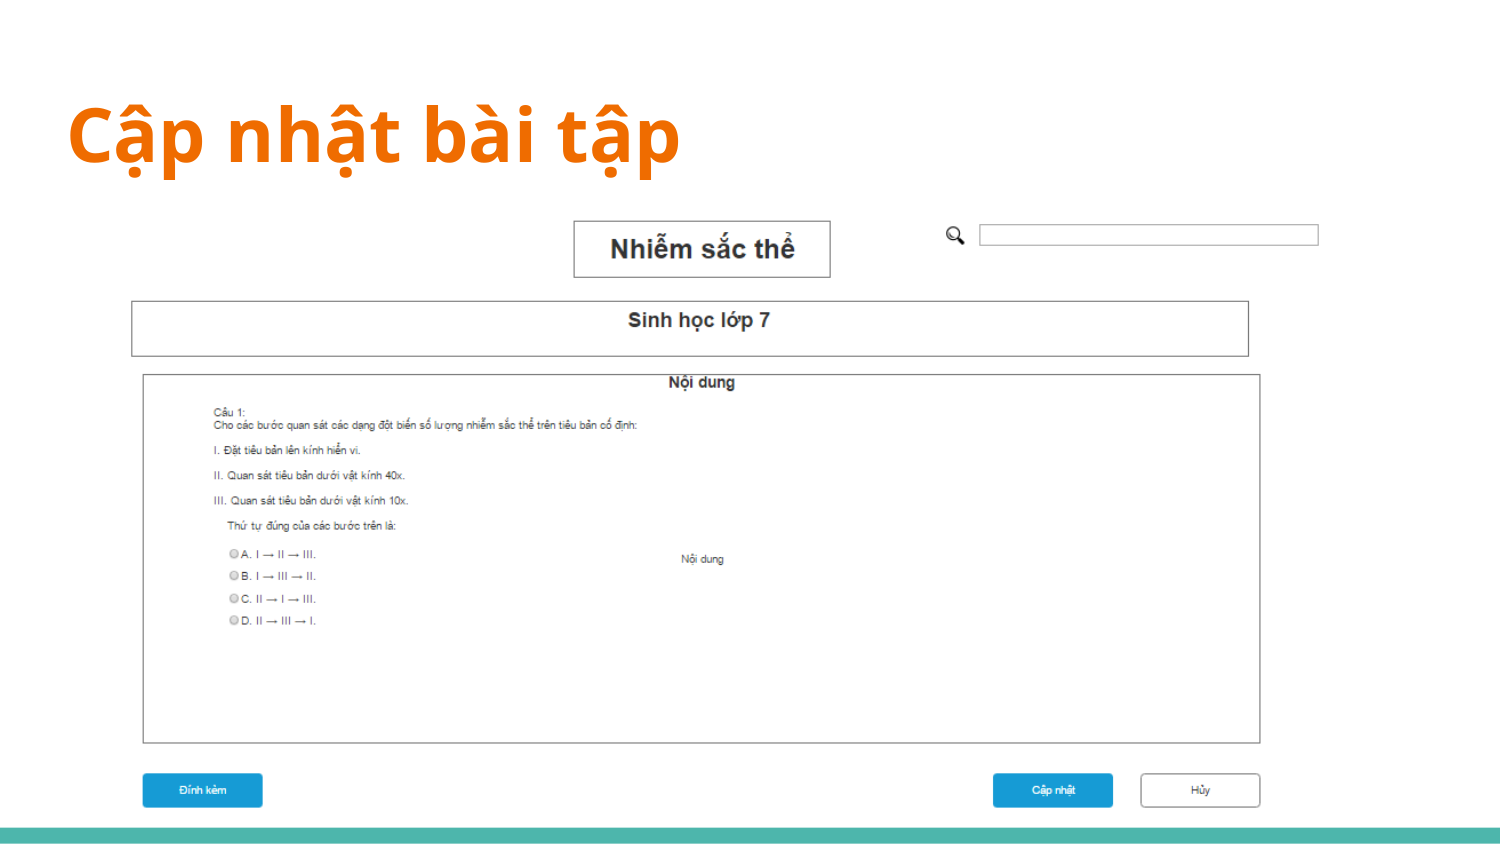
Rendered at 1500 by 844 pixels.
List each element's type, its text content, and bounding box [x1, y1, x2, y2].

picture [129, 207, 1328, 818]
title Cập nhật bài tập [51, 72, 1449, 189]
